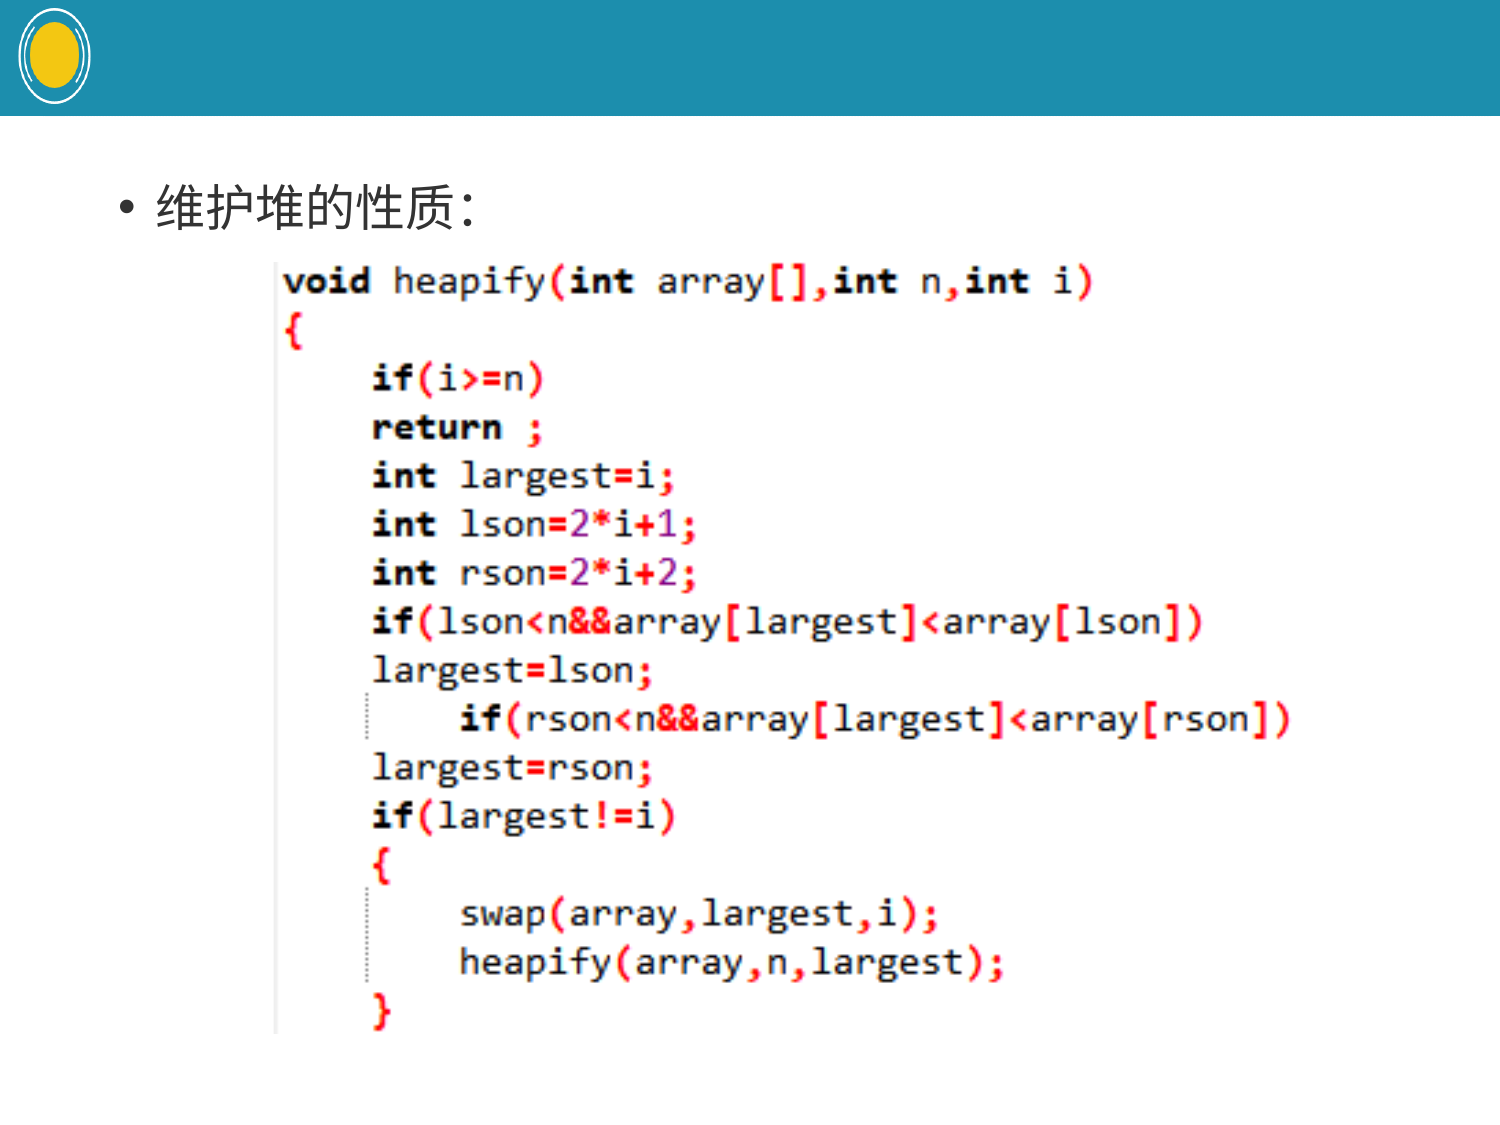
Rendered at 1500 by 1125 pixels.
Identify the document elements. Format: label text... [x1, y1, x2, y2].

list 维护堆的性质： [103, 157, 1397, 1014]
picture [0, 0, 1500, 1125]
